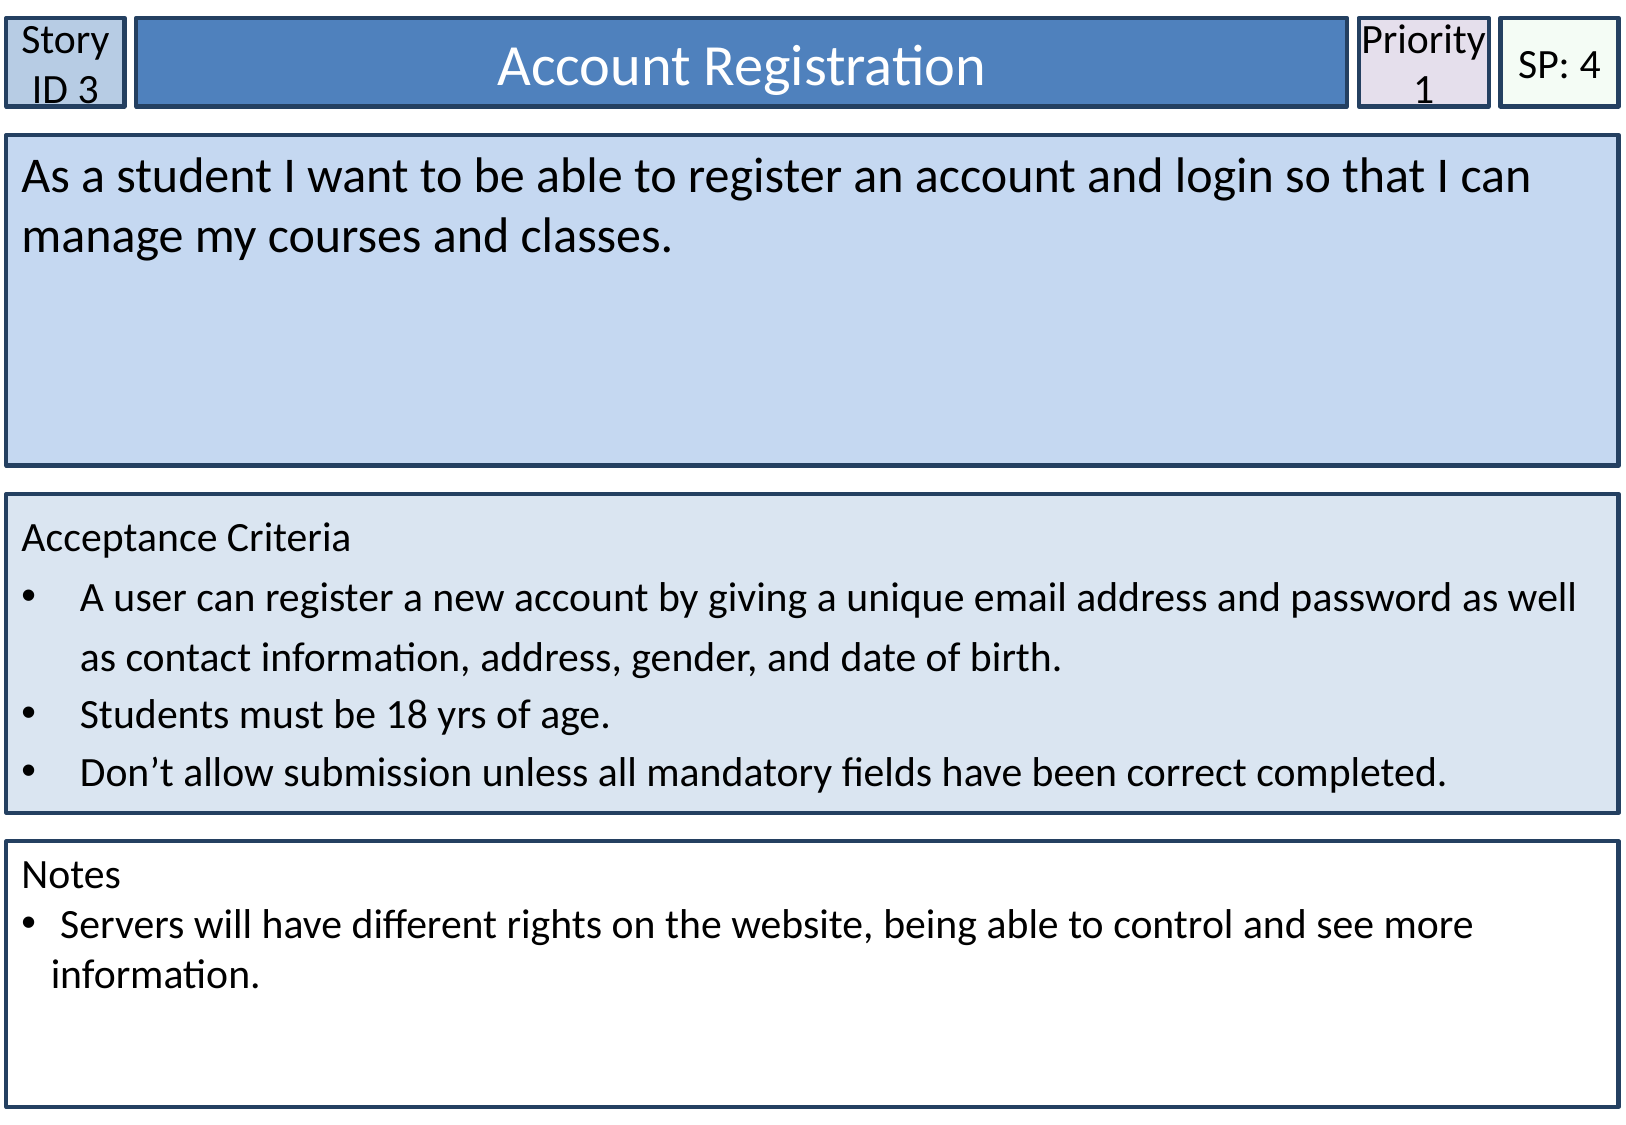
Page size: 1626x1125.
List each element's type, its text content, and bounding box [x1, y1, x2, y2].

text_box Notes Servers will have different rights on the website, being able to control and see more information. [6, 841, 1619, 1107]
text_box Story ID 3 [6, 17, 125, 107]
text_box Account Registration [136, 17, 1347, 107]
text_box As a student I want to be able to register an account and login so that I can manage my courses and classes. [6, 134, 1619, 466]
text_box Acceptance Criteria A user can register a new account by giving a unique email address and password as well as contact information, address, gender, and date of birth. Students must be 18 yrs of age. Don’t allow submission unless all mandatory fields have been correct completed. [6, 493, 1619, 813]
text_box Priority 1 [1358, 17, 1489, 107]
text_box SP: 4 [1500, 17, 1619, 107]
